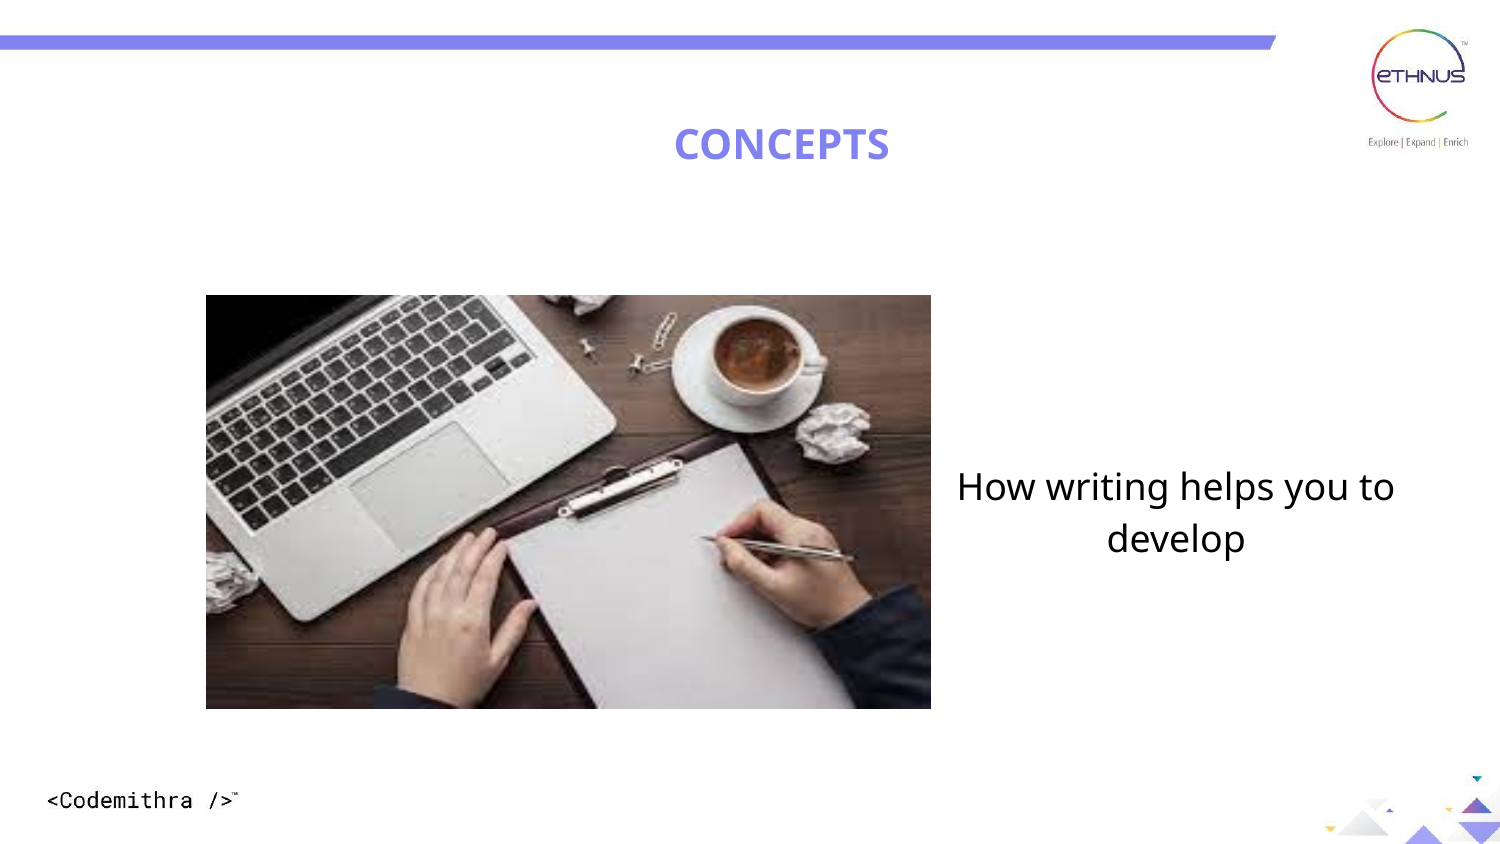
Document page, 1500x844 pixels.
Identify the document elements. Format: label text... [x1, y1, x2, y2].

text_box CONCEPTS [535, 103, 1028, 334]
text_box How writing helps you to develop [935, 441, 1423, 624]
picture [0, 1, 1500, 844]
